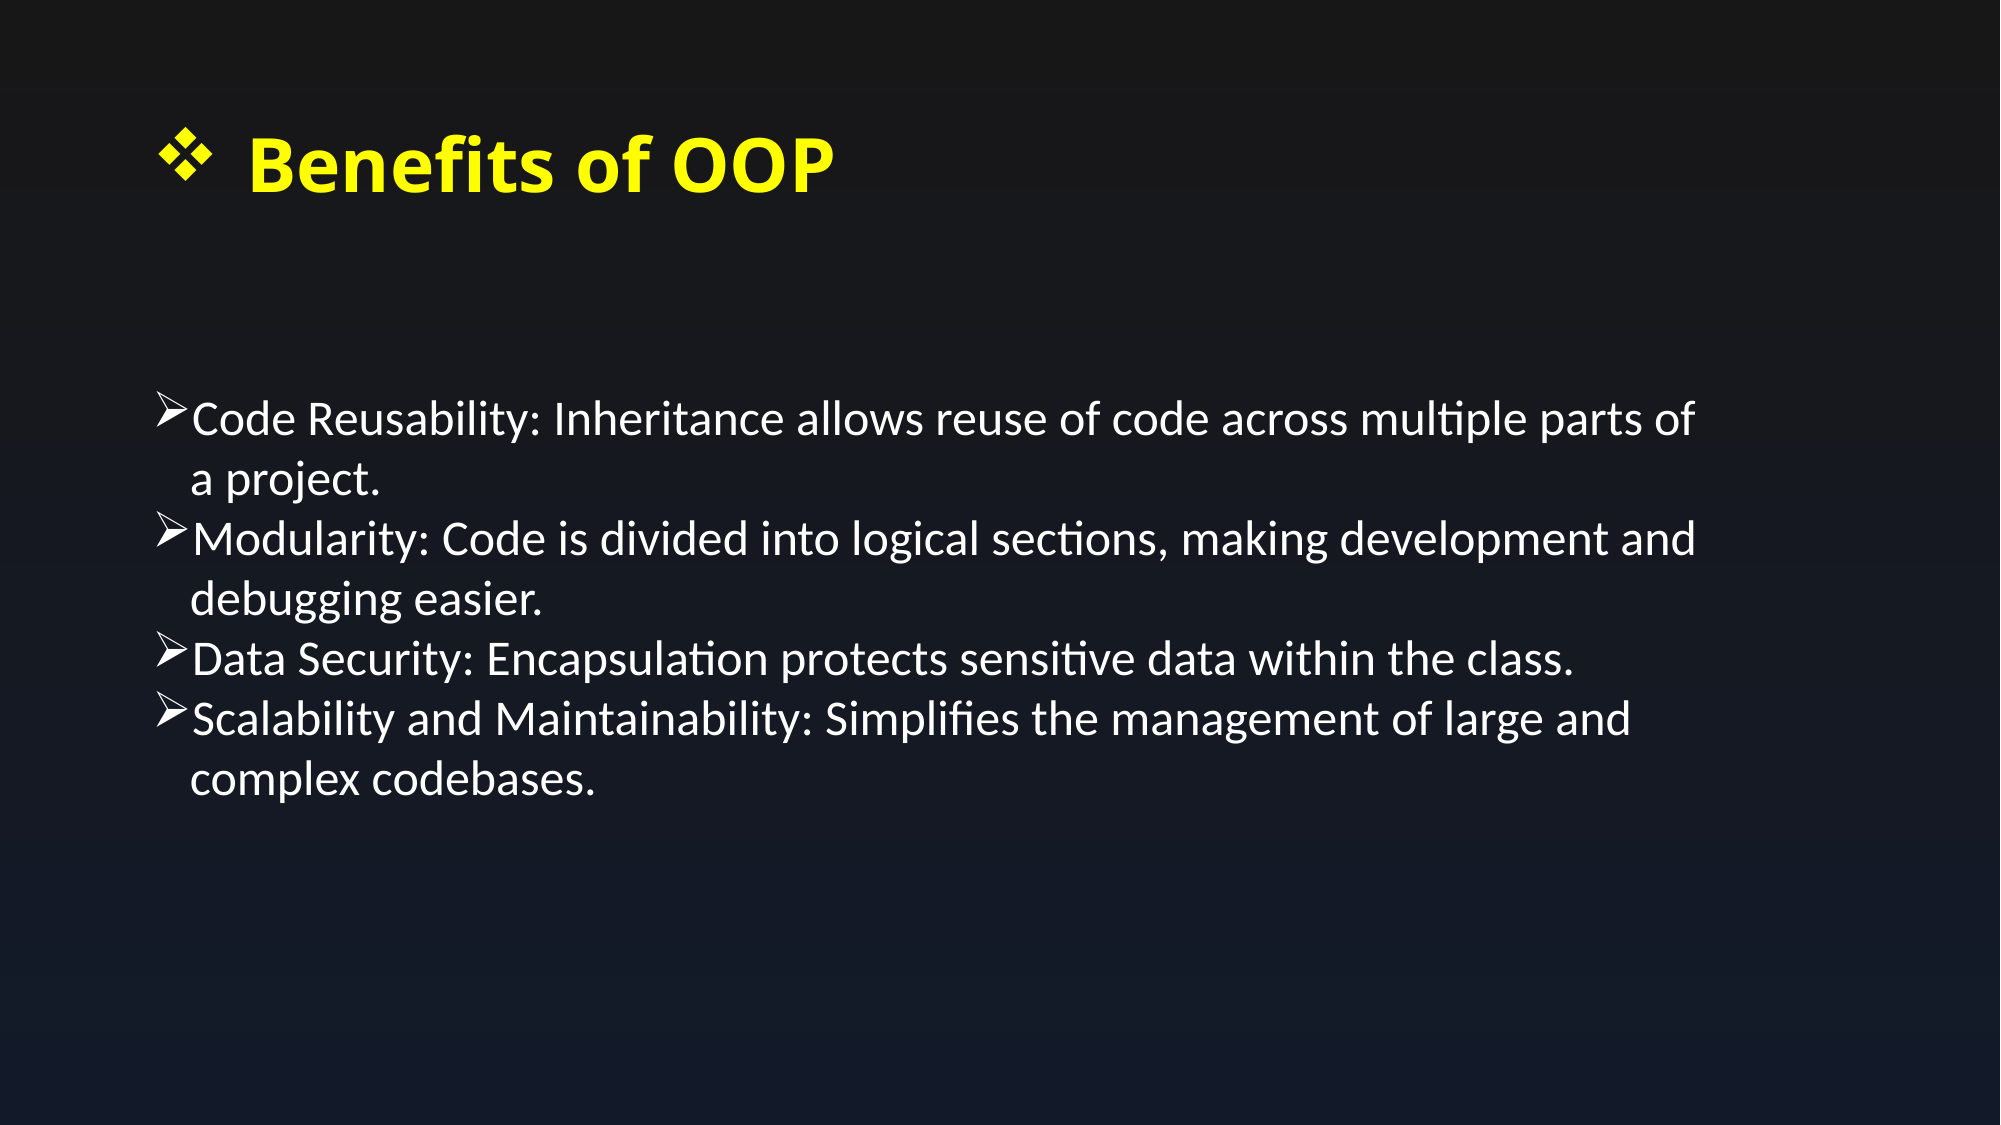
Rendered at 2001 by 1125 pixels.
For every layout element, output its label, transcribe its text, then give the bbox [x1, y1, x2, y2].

title Benefits of OOP [137, 59, 1863, 278]
list Code Reusability: Inheritance allows reuse of code across multiple parts of a project. Modularity: Code is divided into logical sections, making development and debugging easier. Data Security: Encapsulation protects sensitive data within the class. Scalability and Maintainability: Simplifies the management of large and complex codebases. [137, 269, 1725, 922]
